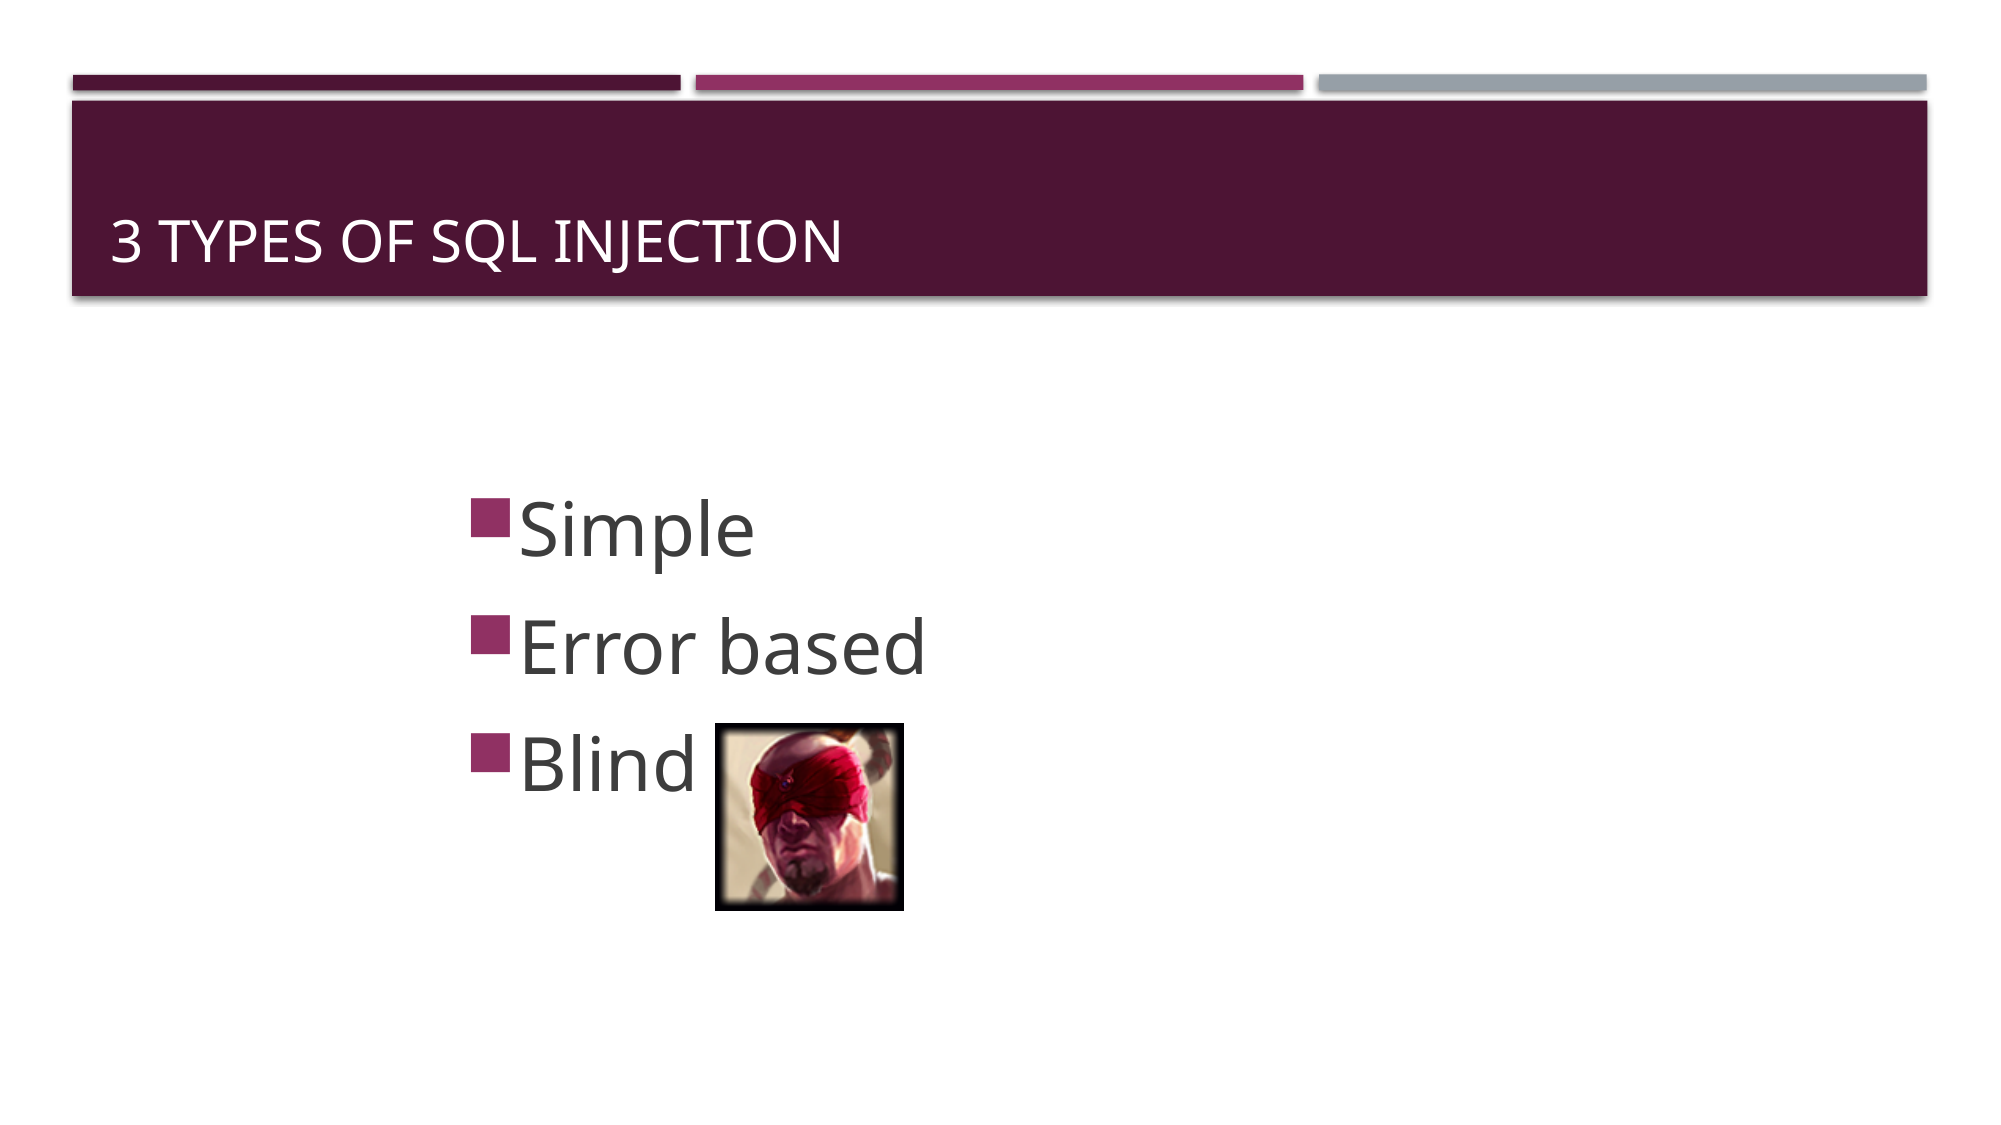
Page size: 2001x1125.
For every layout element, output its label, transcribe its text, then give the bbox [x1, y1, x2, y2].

title 3 Types of sql injection [95, 115, 1905, 282]
picture [715, 722, 904, 912]
list Simple Error based Blind [448, 342, 2000, 946]
